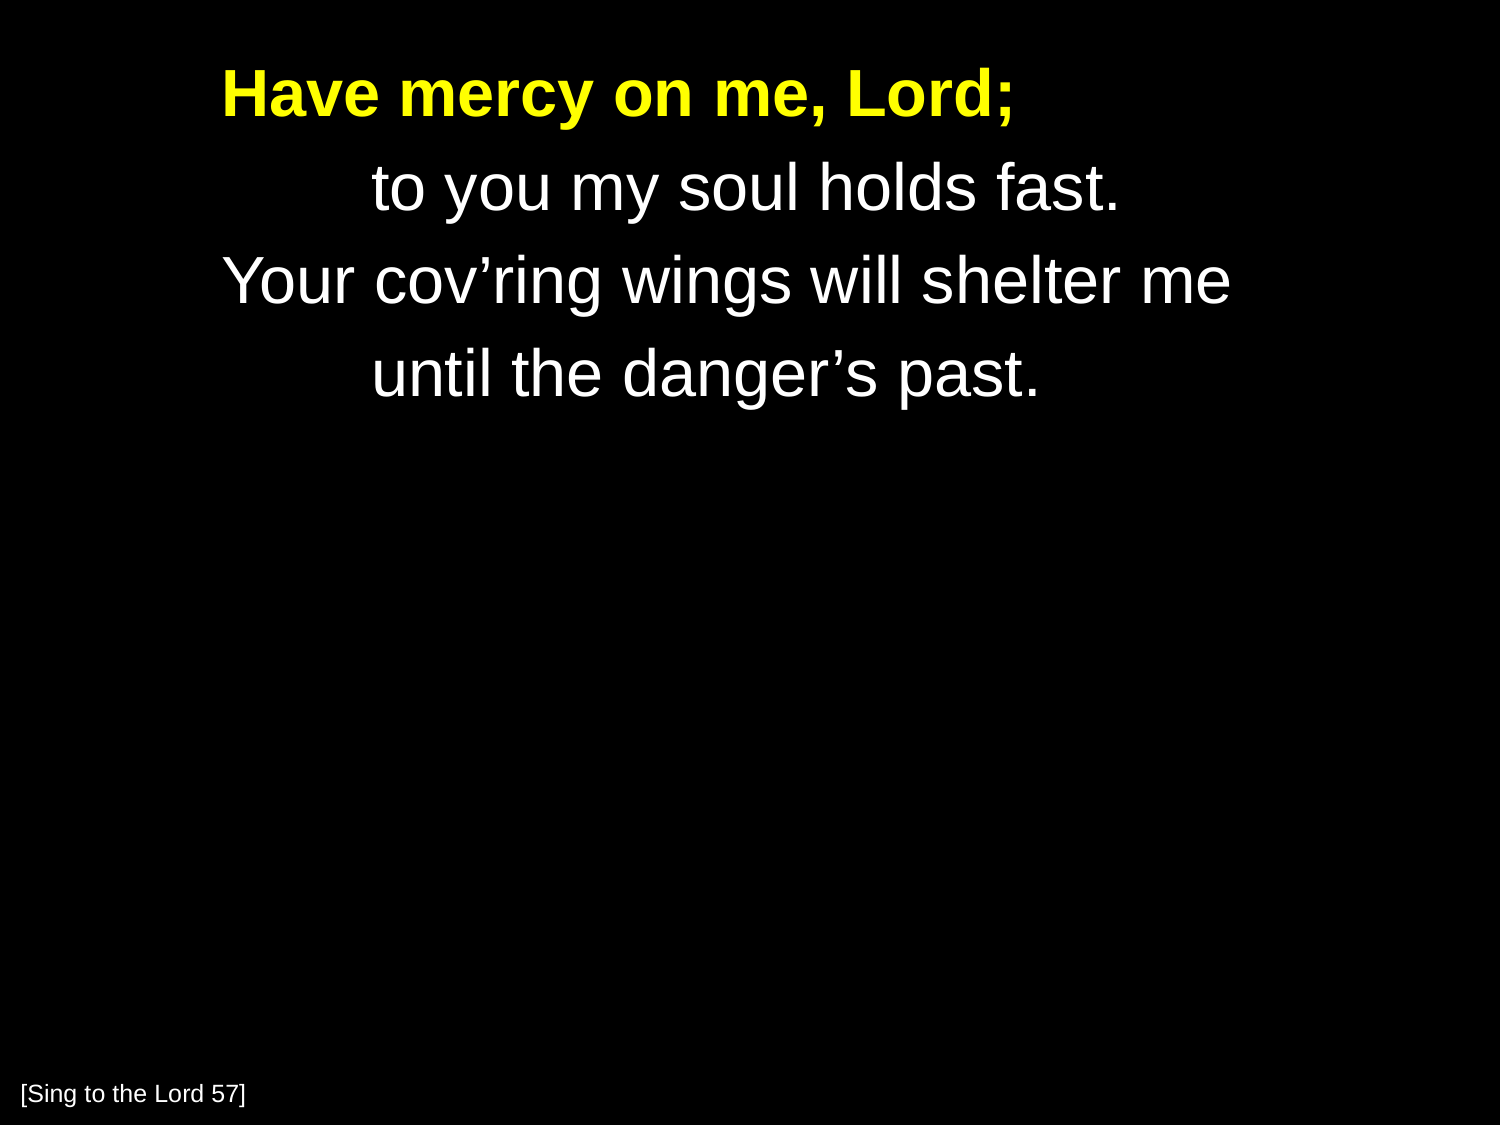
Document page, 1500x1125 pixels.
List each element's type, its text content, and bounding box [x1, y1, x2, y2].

text_box [Sing to the Lord 57] [5, 1070, 526, 1115]
list Have mercy on me, Lord; to you my soul holds fast. Your cov’ring wings will shelter me until the danger’s past. [0, 42, 1500, 1047]
